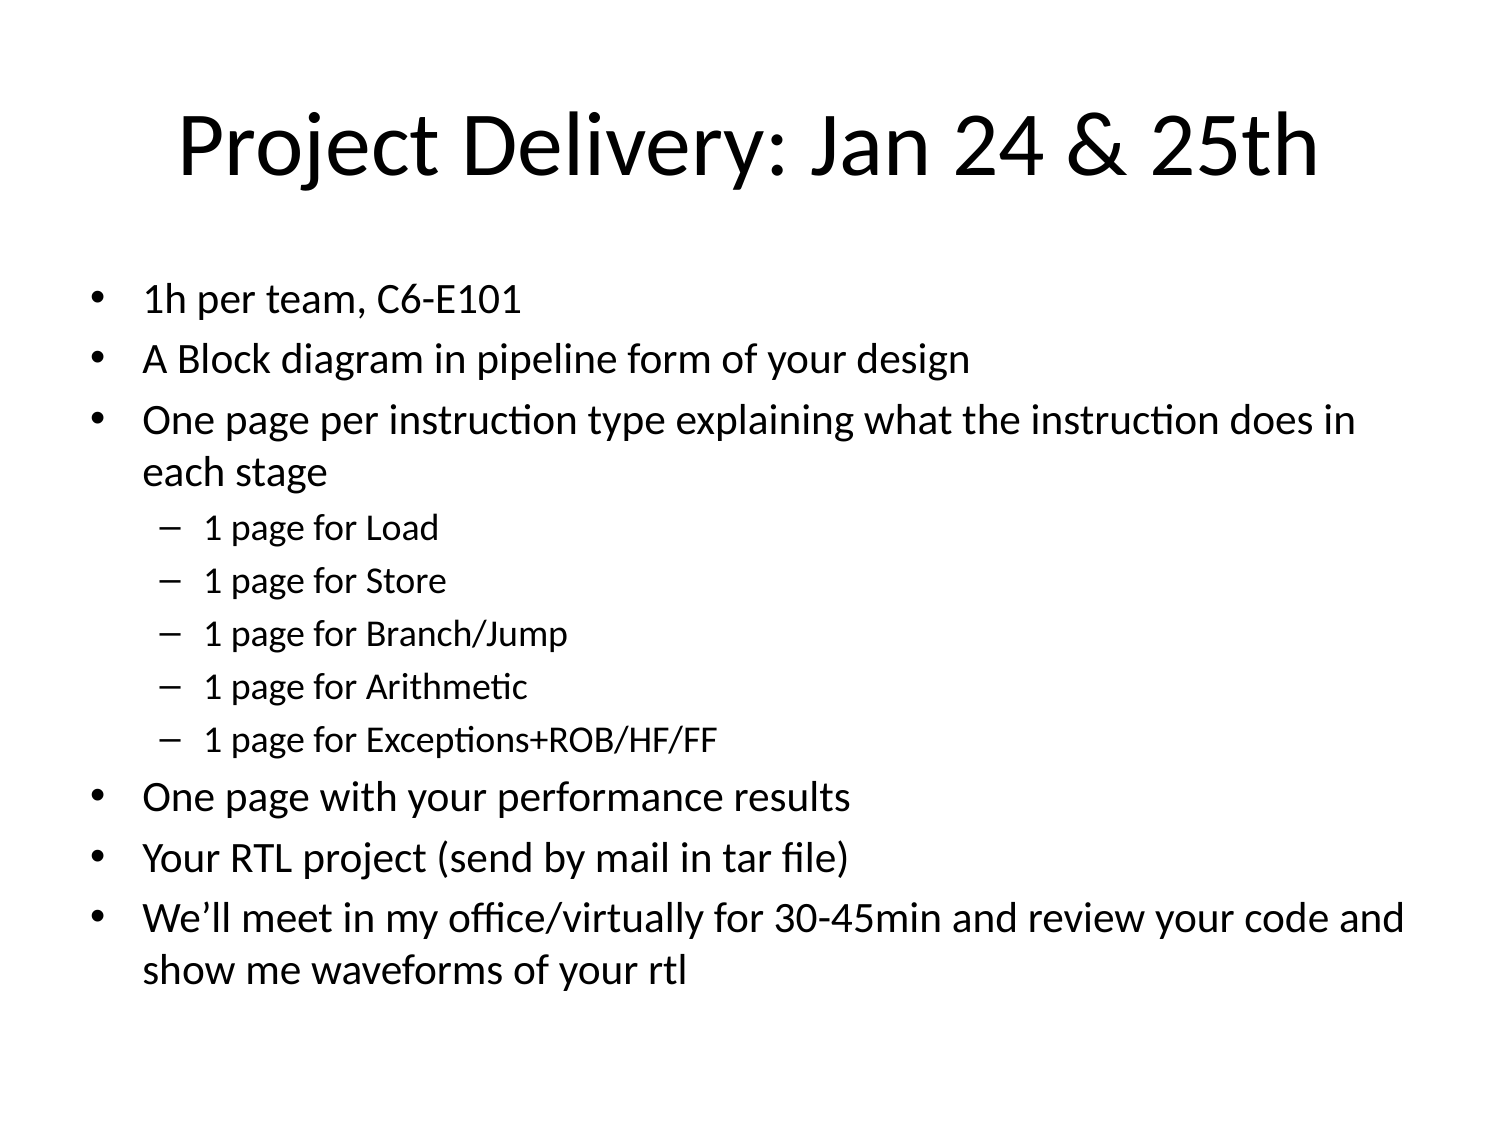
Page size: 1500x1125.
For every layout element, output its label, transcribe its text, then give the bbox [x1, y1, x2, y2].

title Project Delivery: Jan 24 & 25th [75, 45, 1425, 233]
list 1h per team, C6-E101 A Block diagram in pipeline form of your design One page per instruction type explaining what the instruction does in each stage 1 page for Load 1 page for Store 1 page for Branch/Jump 1 page for Arithmetic 1 page for Exceptions+ROB/HF/FF One page with your performance results Your RTL project (send by mail in tar file) We’ll meet in my office/virtually for 30-45min and review your code and show me waveforms of your rtl [75, 262, 1425, 1005]
